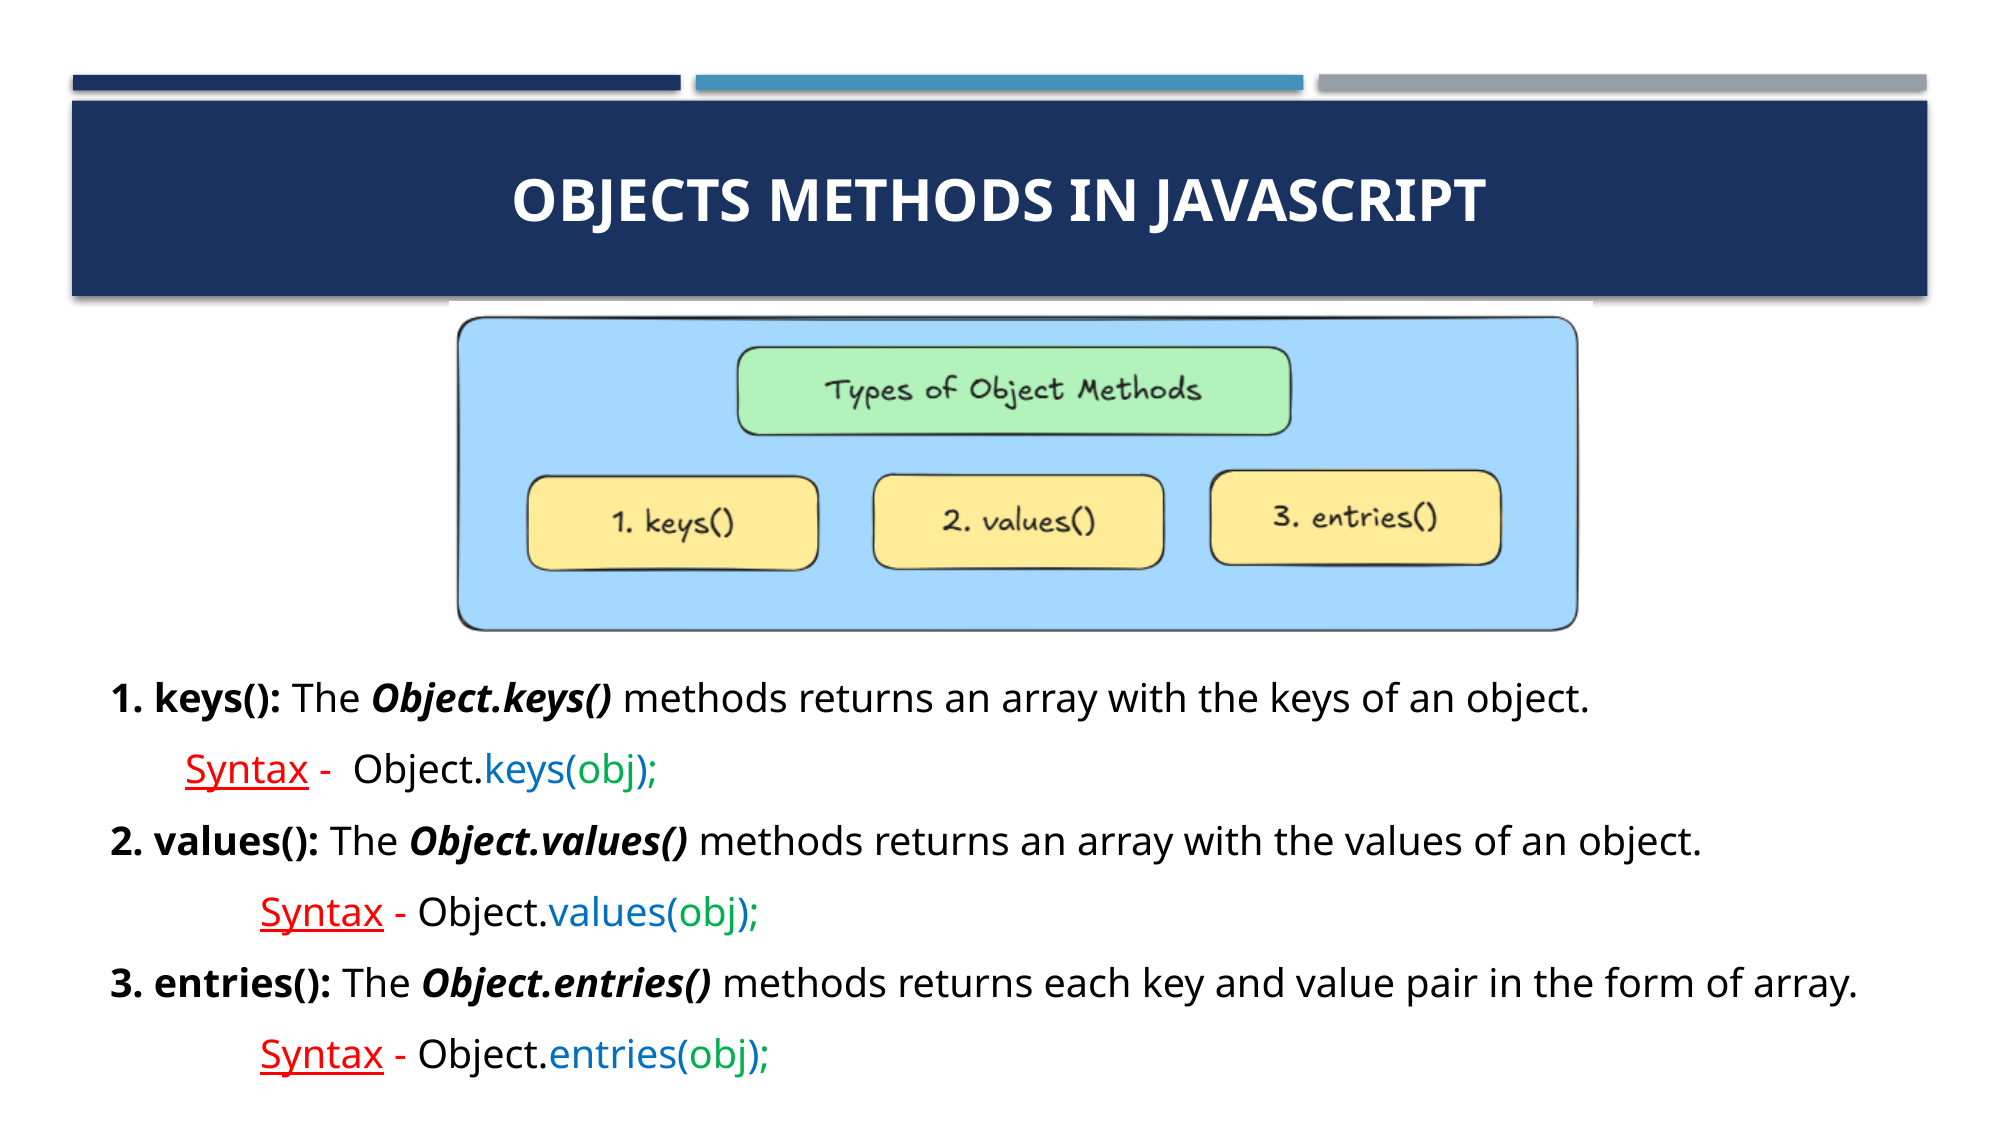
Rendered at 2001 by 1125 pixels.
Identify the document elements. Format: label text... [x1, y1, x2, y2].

title Objects methods in javascript [95, 115, 1905, 282]
picture [448, 300, 1593, 642]
text_box 1. keys(): The Object.keys() methods returns an array with the keys of an object. Syntax - Object.keys(obj); 2. values(): The Object.values() methods returns an array with the values of an object. Syntax - Object.values(obj); 3. entries(): The Object.entries() methods returns each key and value pair in the form of array. Syntax - Object.entries(obj); [95, 641, 1945, 1085]
